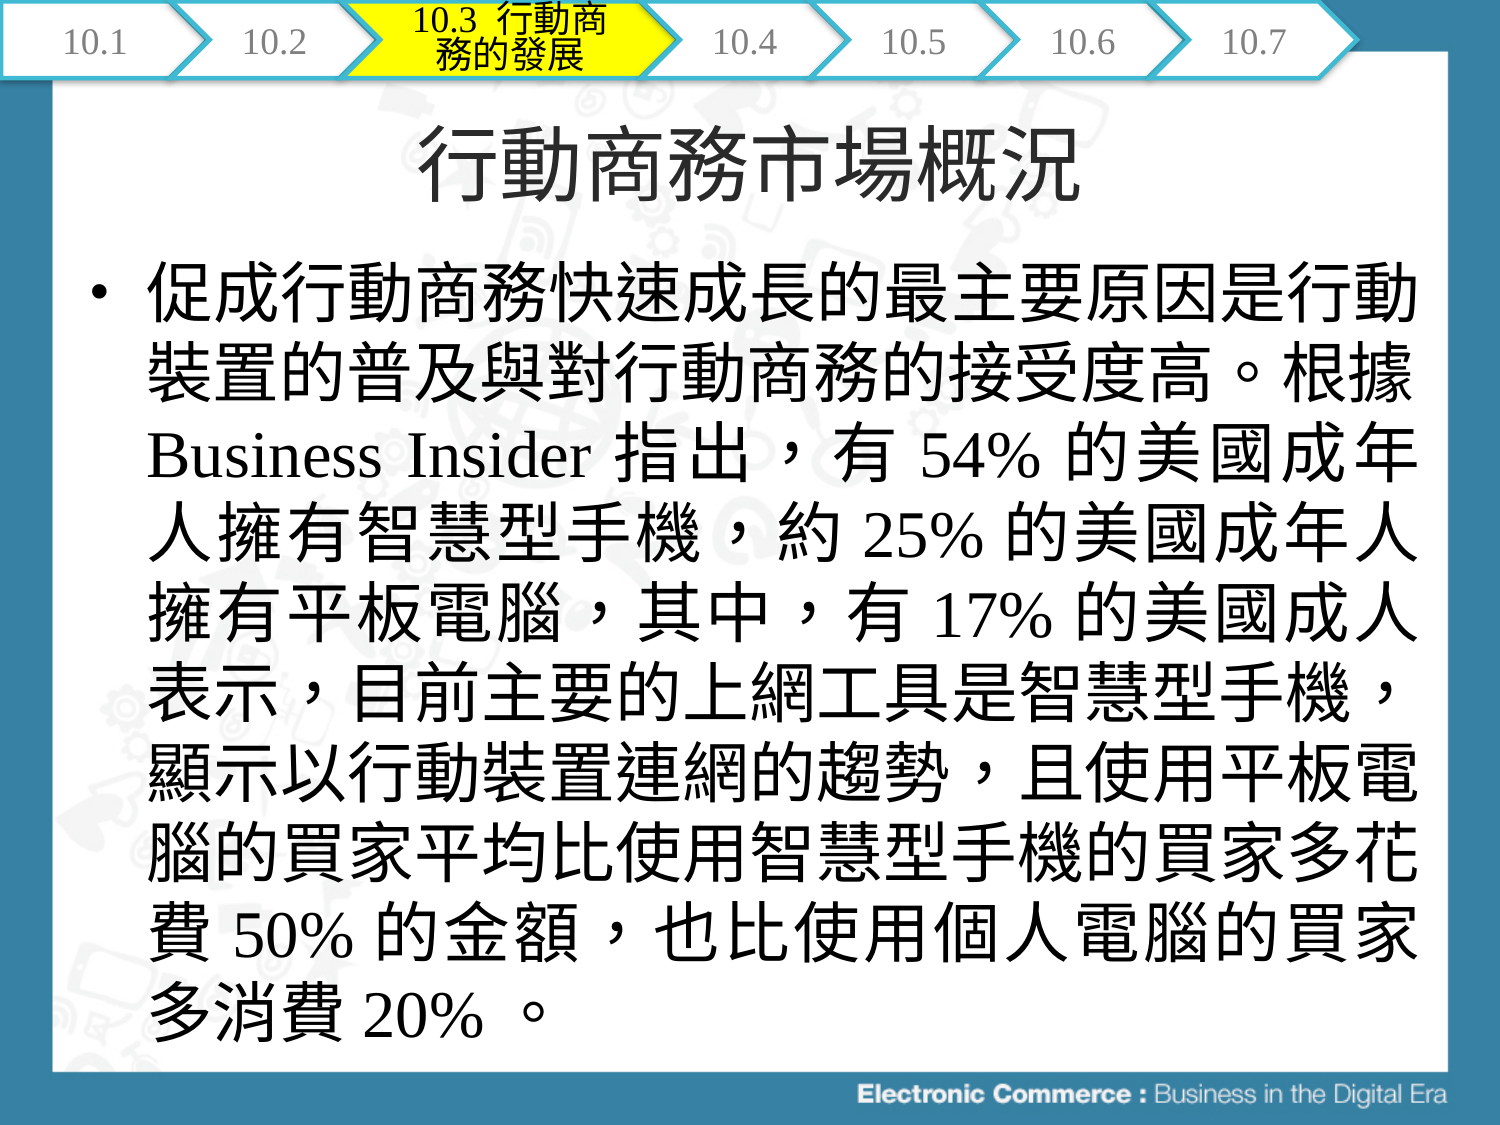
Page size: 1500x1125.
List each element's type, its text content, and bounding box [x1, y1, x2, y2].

title 行動商務市場概況 [74, 88, 635, 246]
picture [0, 0, 1500, 1125]
list 促成行動商務快速成長的最主要原因是行動裝置的普及與對行動商務的接受度高。根據Business Insider指出，有54%的美國成年人擁有智慧型手機，約25%的美國成年人擁有平板電腦，其中，有17%的美國成人表示，目前主要的上網工具是智慧型手機，顯示以行動裝置連網的趨勢，且使用平板電腦的買家平均比使用智慧型手機的買家多花費50%的金額，也比使用個人電腦的買家多消費20%。 [75, 243, 1436, 1071]
title 行動商務市場概況 [721, 58, 1425, 243]
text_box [640, 0, 718, 718]
